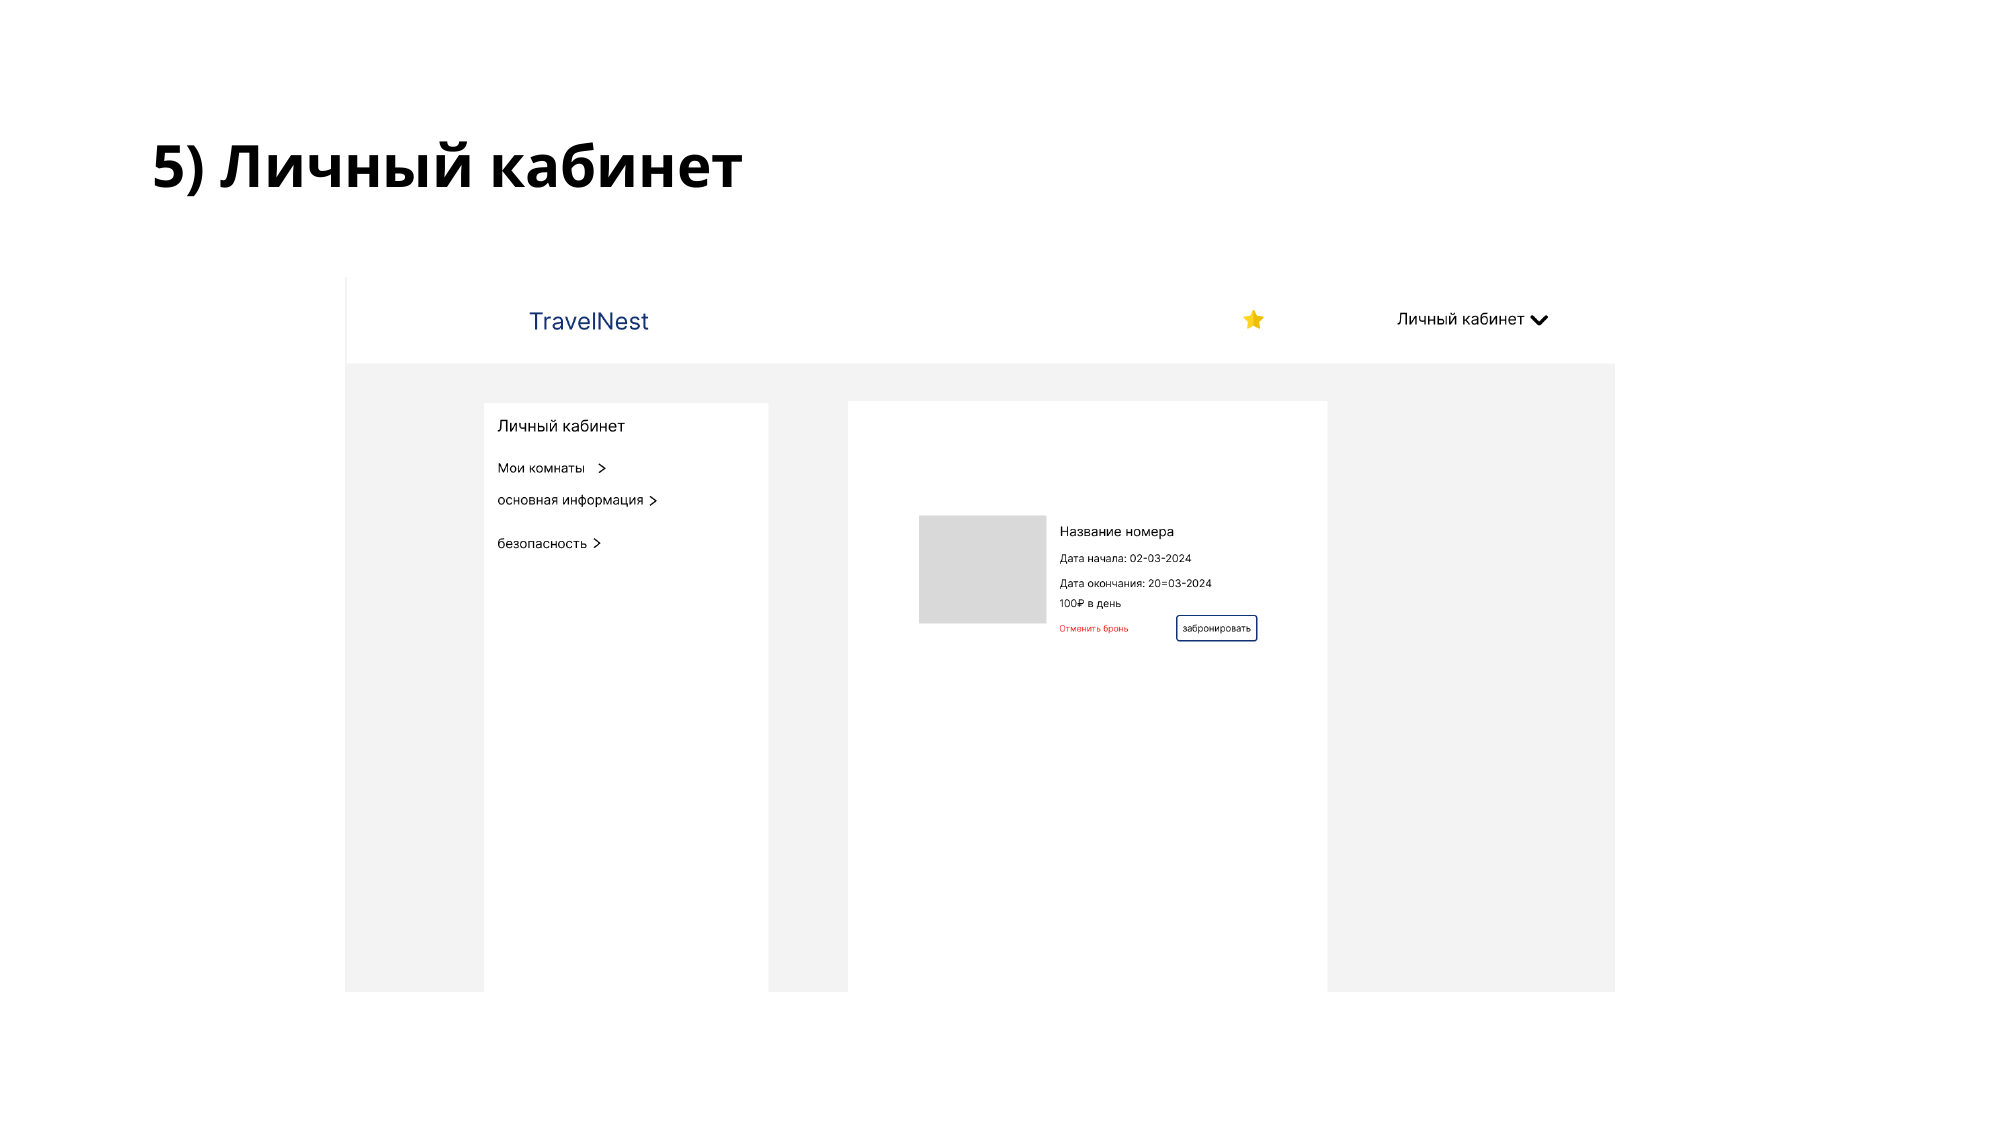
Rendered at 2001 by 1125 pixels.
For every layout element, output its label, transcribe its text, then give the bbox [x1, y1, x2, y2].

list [345, 277, 1615, 992]
title 5) Личный кабинет [137, 59, 1863, 278]
